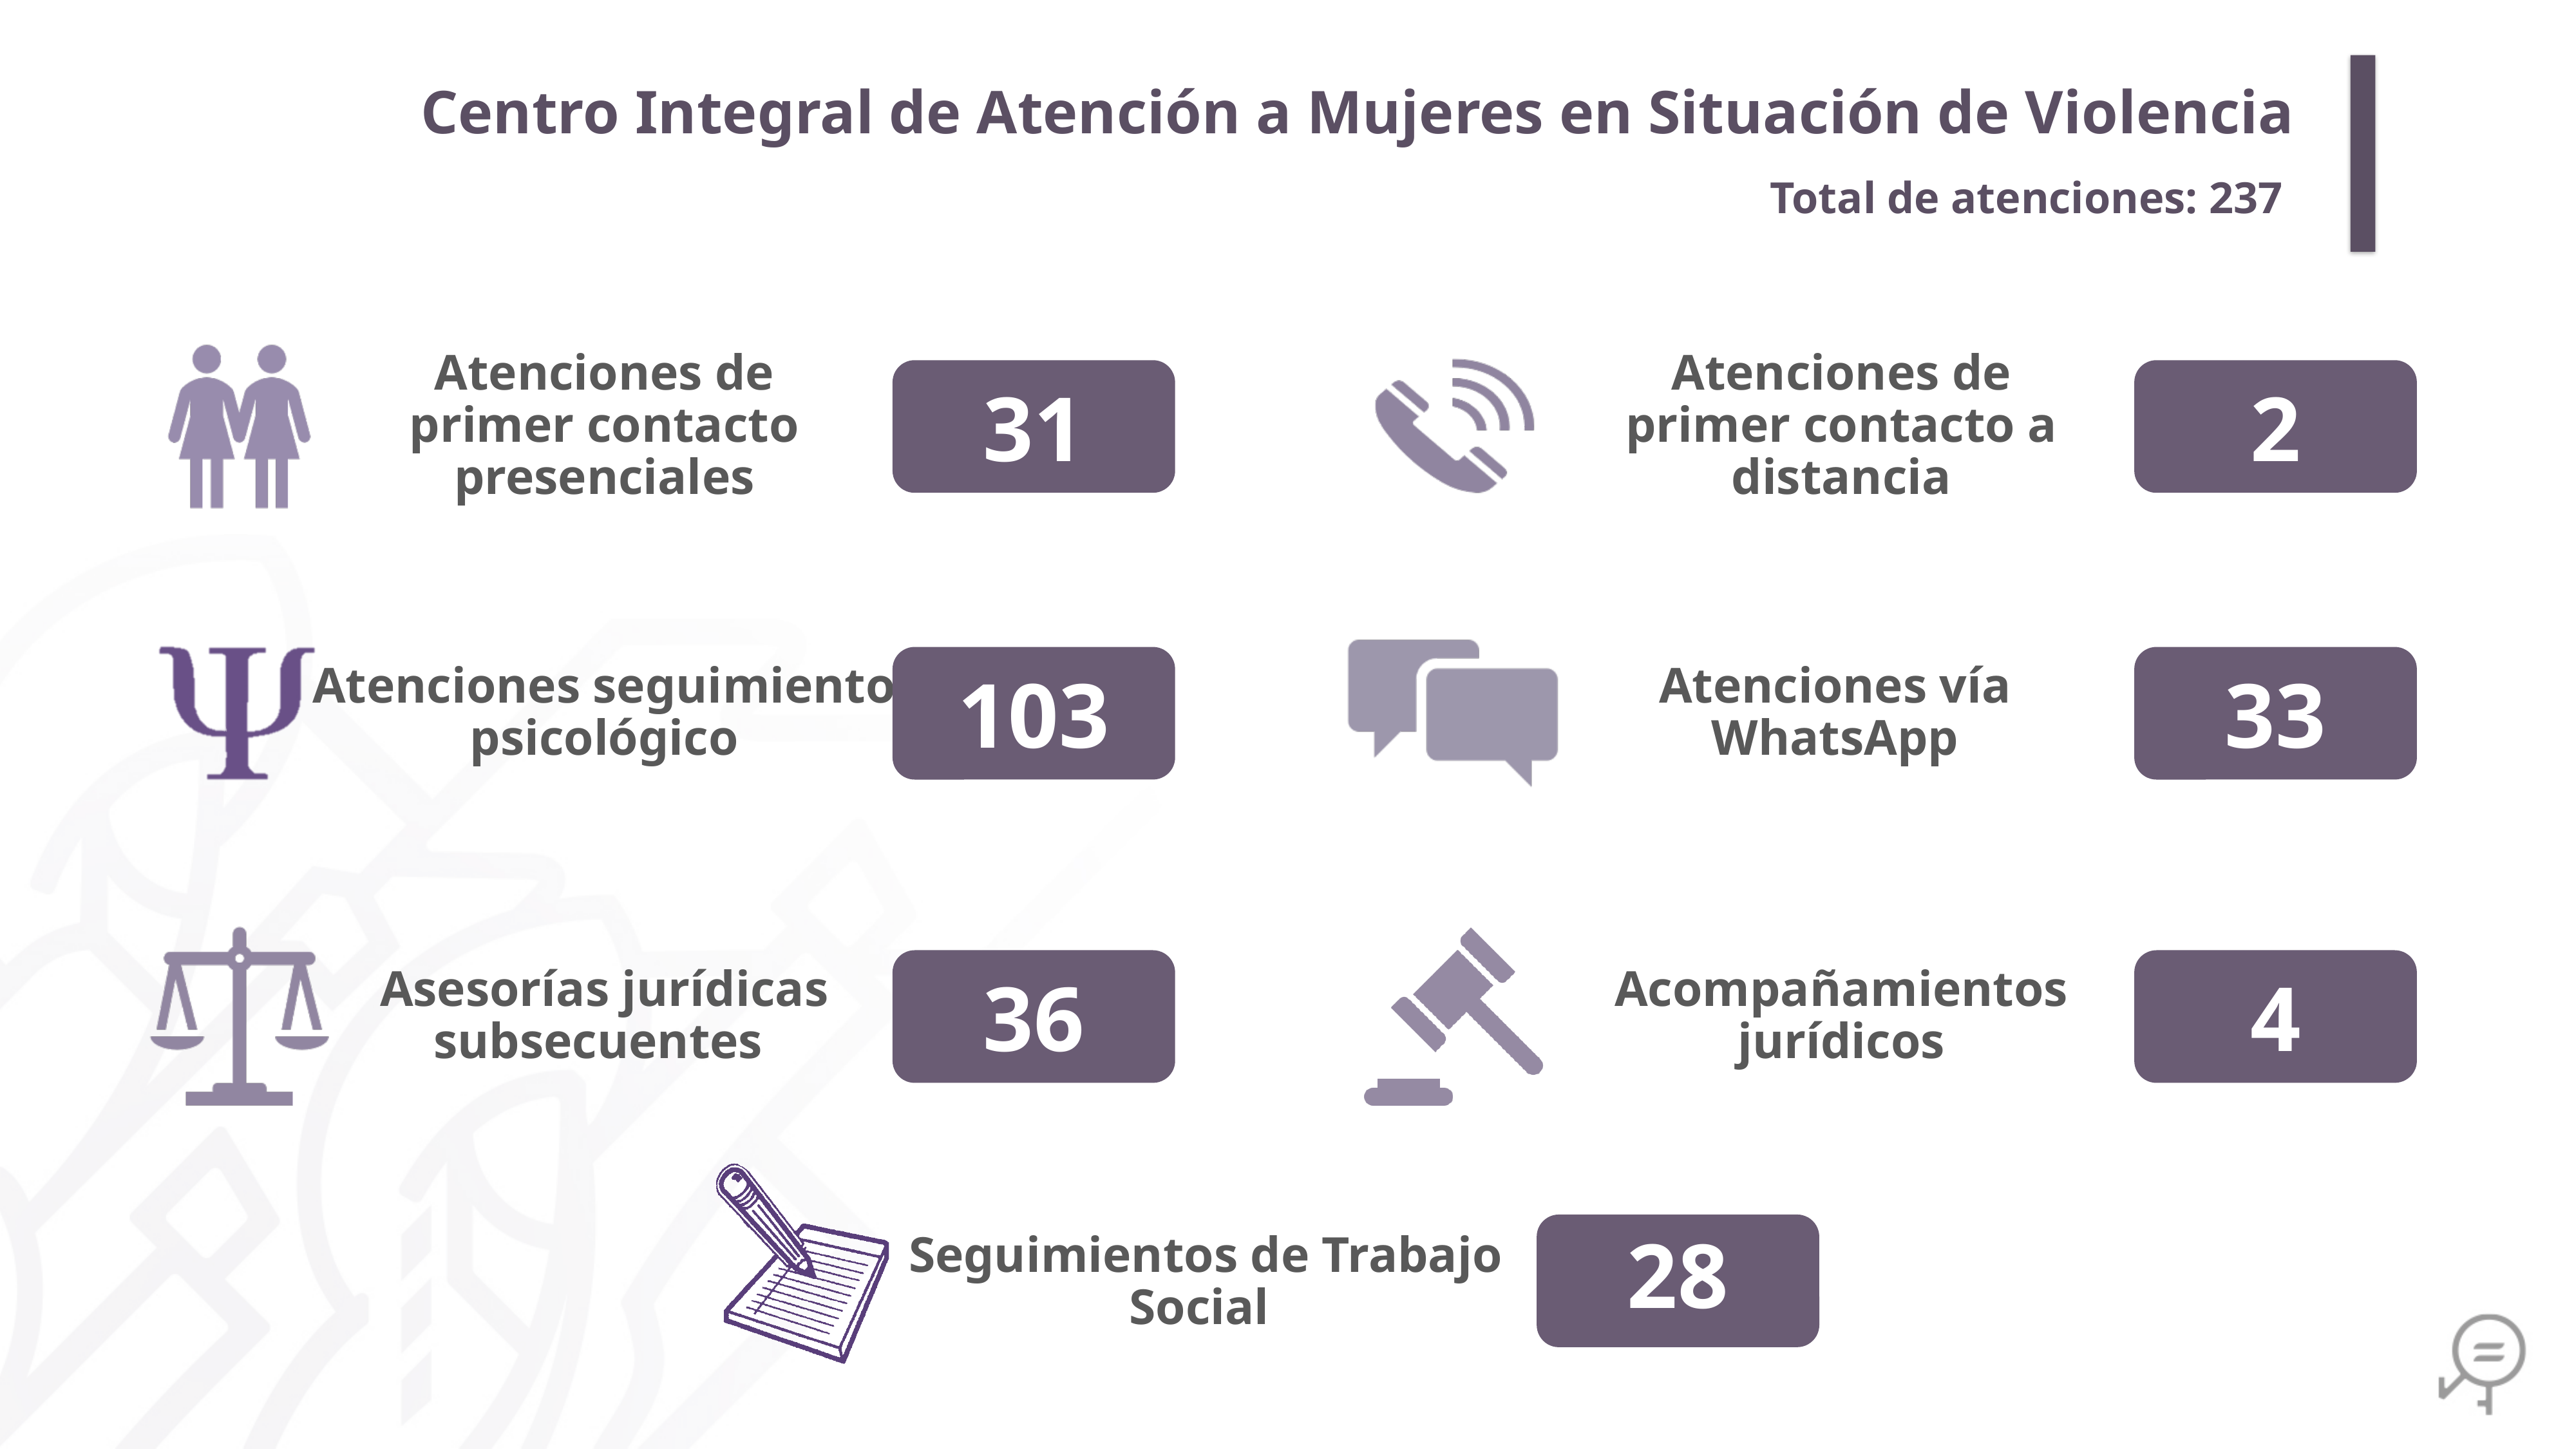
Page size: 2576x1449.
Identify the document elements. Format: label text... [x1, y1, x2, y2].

text_box Acompañamientos jurídicos [1562, 985, 2134, 1048]
picture [132, 909, 346, 1124]
text_box [2350, 55, 2376, 252]
text_box [1537, 1214, 1820, 1347]
text_box Atenciones de primer contacto a distancia [1592, 368, 2091, 486]
picture [708, 1161, 893, 1372]
text_box 103 [934, 654, 1133, 771]
text_box Asesorías jurídicas subsecuentes [348, 978, 892, 1056]
text_box 36 [934, 958, 1133, 1074]
text_box Centro Integral de Atención a Mujeres en Situación de Violencia [353, 64, 2315, 164]
text_box 2 [2177, 368, 2374, 484]
picture [142, 328, 337, 524]
text_box Atenciones seguimiento psicológico [386, 688, 892, 739]
text_box [892, 360, 1175, 493]
text_box [892, 647, 1175, 780]
text_box 33 [2177, 654, 2374, 771]
text_box [892, 950, 1175, 1083]
text_box [2134, 360, 2417, 493]
picture [90, 629, 384, 798]
text_box Seguimientos de Trabajo Social [895, 1214, 1519, 1351]
picture [1338, 328, 1567, 524]
text_box 4 [2177, 958, 2374, 1074]
text_box 28 [1579, 1214, 1777, 1331]
picture [1346, 909, 1560, 1124]
text_box [2134, 647, 2417, 780]
text_box [2134, 950, 2417, 1083]
text_box Atenciones vía WhatsApp [1581, 662, 2128, 764]
text_box Total de atenciones: 237 [1760, 166, 2333, 227]
text_box 31 [934, 368, 1133, 484]
text_box Atenciones de primer contacto presenciales [340, 360, 869, 493]
picture [1327, 587, 1578, 839]
